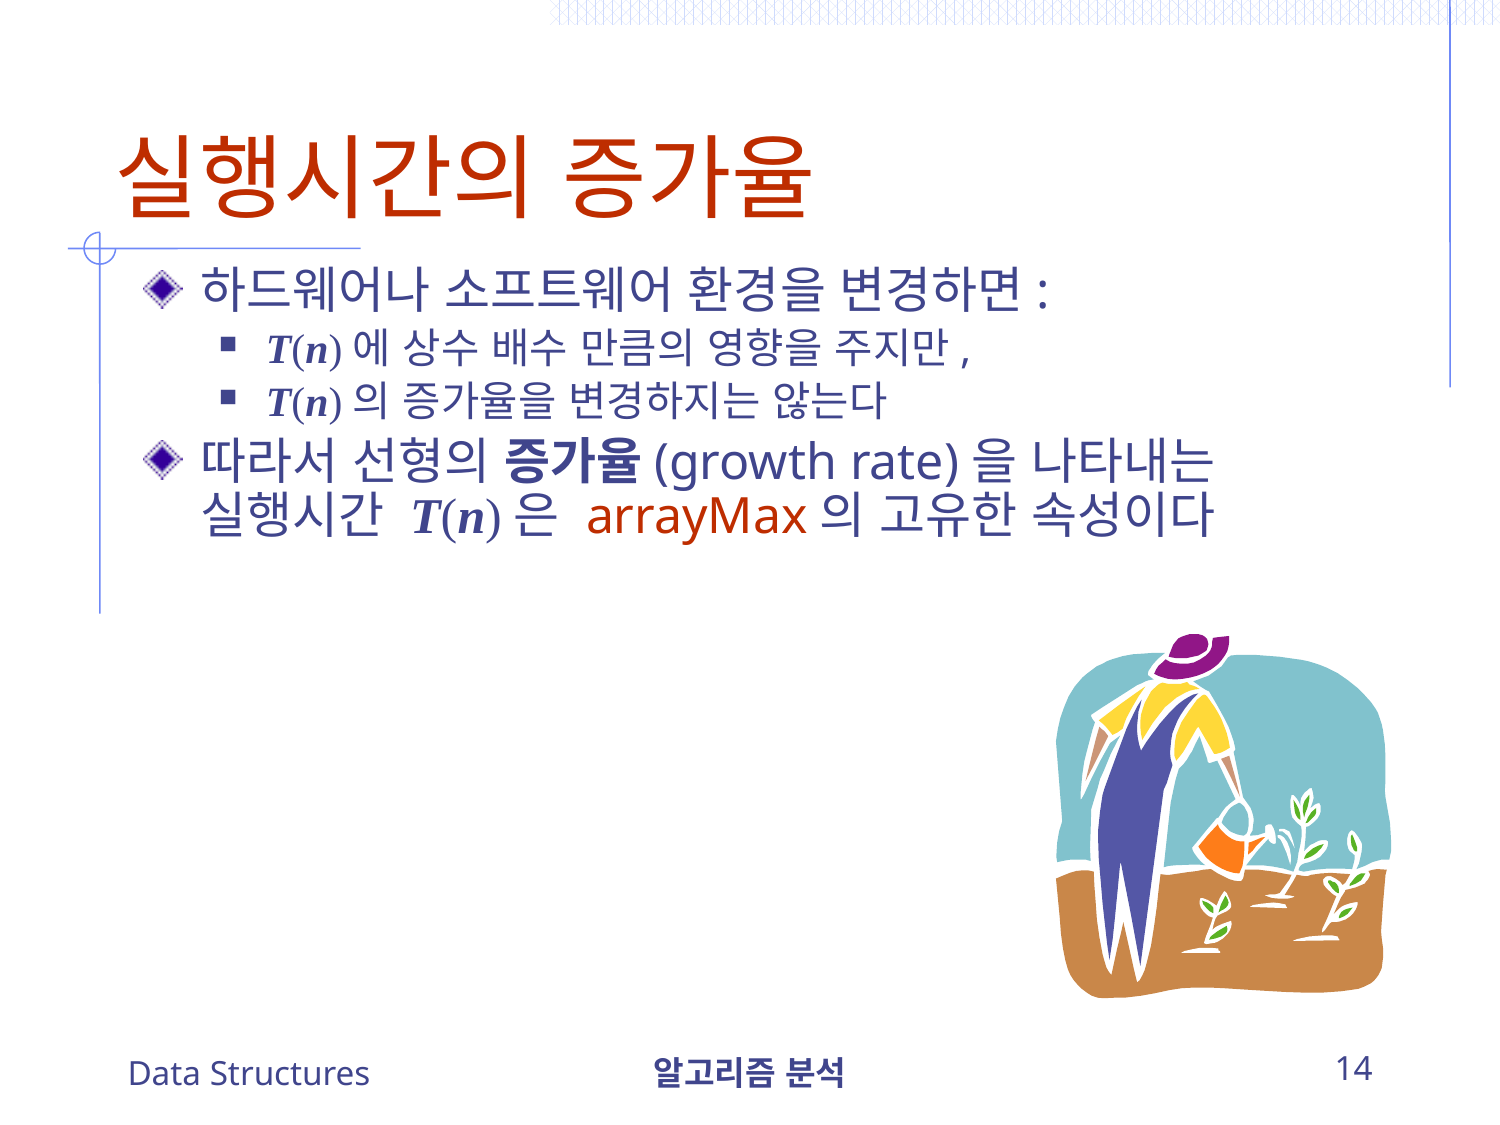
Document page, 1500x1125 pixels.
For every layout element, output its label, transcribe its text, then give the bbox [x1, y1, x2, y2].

list 하드웨어나 소프트웨어 환경을 변경하면: T(n)에 상수 배수 만큼의 영향을 주지만, T(n)의 증가율을 변경하지는 않는다 따라서 선형의 증가율(growth rate)을 나타내는 실행시간 T(n)은 arrayMax의 고유한 속성이다 [128, 257, 1384, 598]
picture [143, 440, 183, 480]
footer 알고리즘 분석 [528, 1024, 973, 1101]
slide_number Data Structures [112, 1024, 528, 1101]
title 실행시간의 증가율 [99, 49, 1376, 238]
slide_number 14 [1074, 1024, 1388, 1101]
picture [1054, 632, 1393, 1000]
picture [143, 270, 183, 309]
